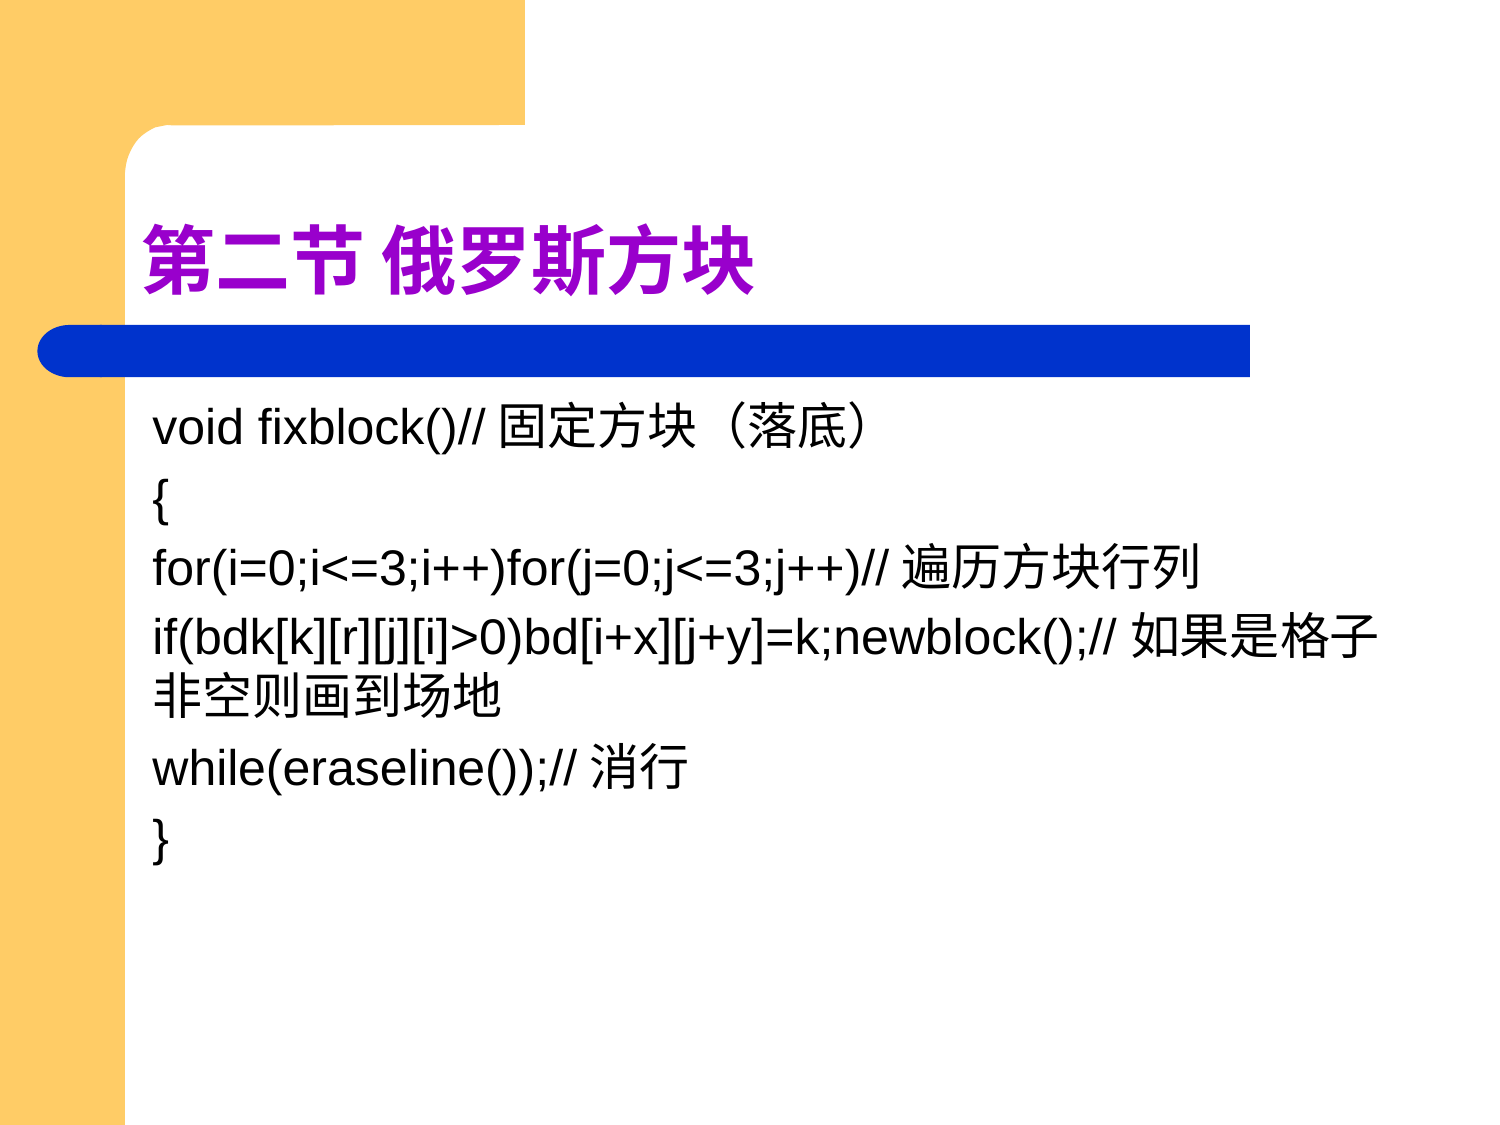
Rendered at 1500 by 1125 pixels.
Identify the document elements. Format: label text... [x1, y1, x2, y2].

list void fixblock()//固定方块（落底） { for(i=0;i<=3;i++)for(j=0;j<=3;j++)//遍历方块行列 if(bdk[k][r][j][i]>0)bd[i+x][j+y]=k;newblock();//如果是格子非空则画到场地 while(eraseline());//消行 } [137, 387, 1400, 999]
title 第二节 俄罗斯方块 [125, 125, 1425, 313]
